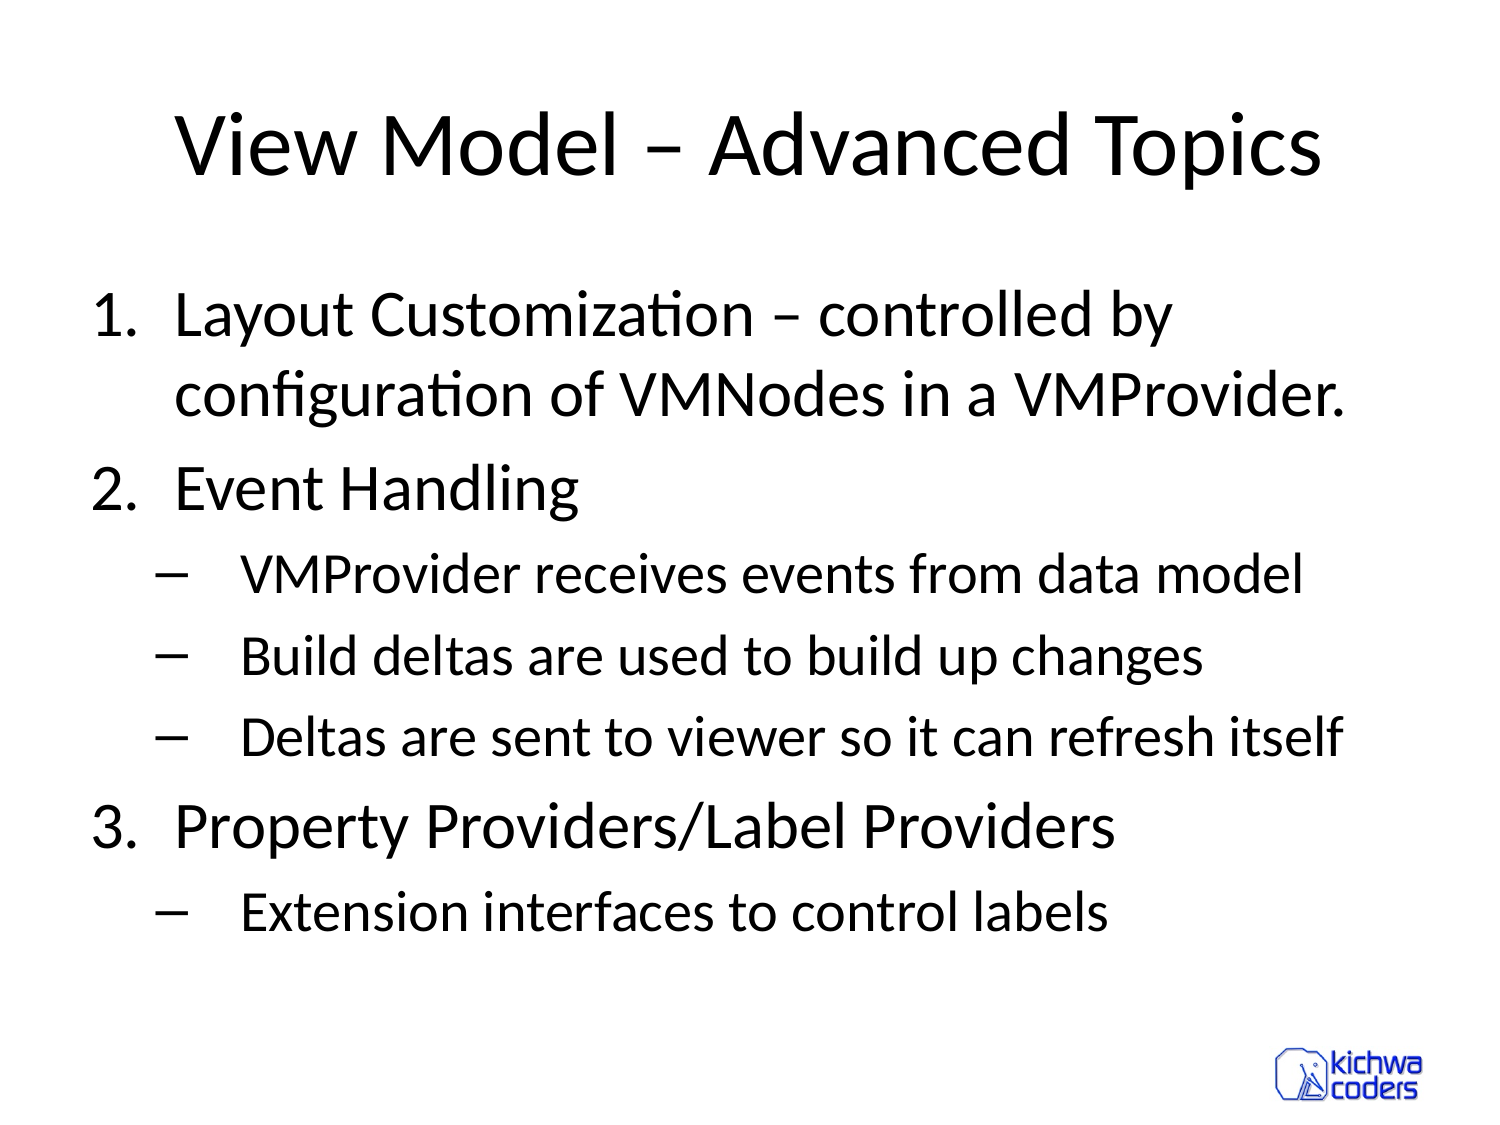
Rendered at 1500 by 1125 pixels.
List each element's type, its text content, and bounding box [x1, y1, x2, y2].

list Layout Customization – controlled by configuration of VMNodes in a VMProvider. Event Handling VMProvider receives events from data model Build deltas are used to build up changes Deltas are sent to viewer so it can refresh itself Property Providers/Label Providers Extension interfaces to control labels [75, 262, 1425, 1005]
picture [1269, 1046, 1424, 1103]
title View Model – Advanced Topics [75, 45, 1425, 233]
